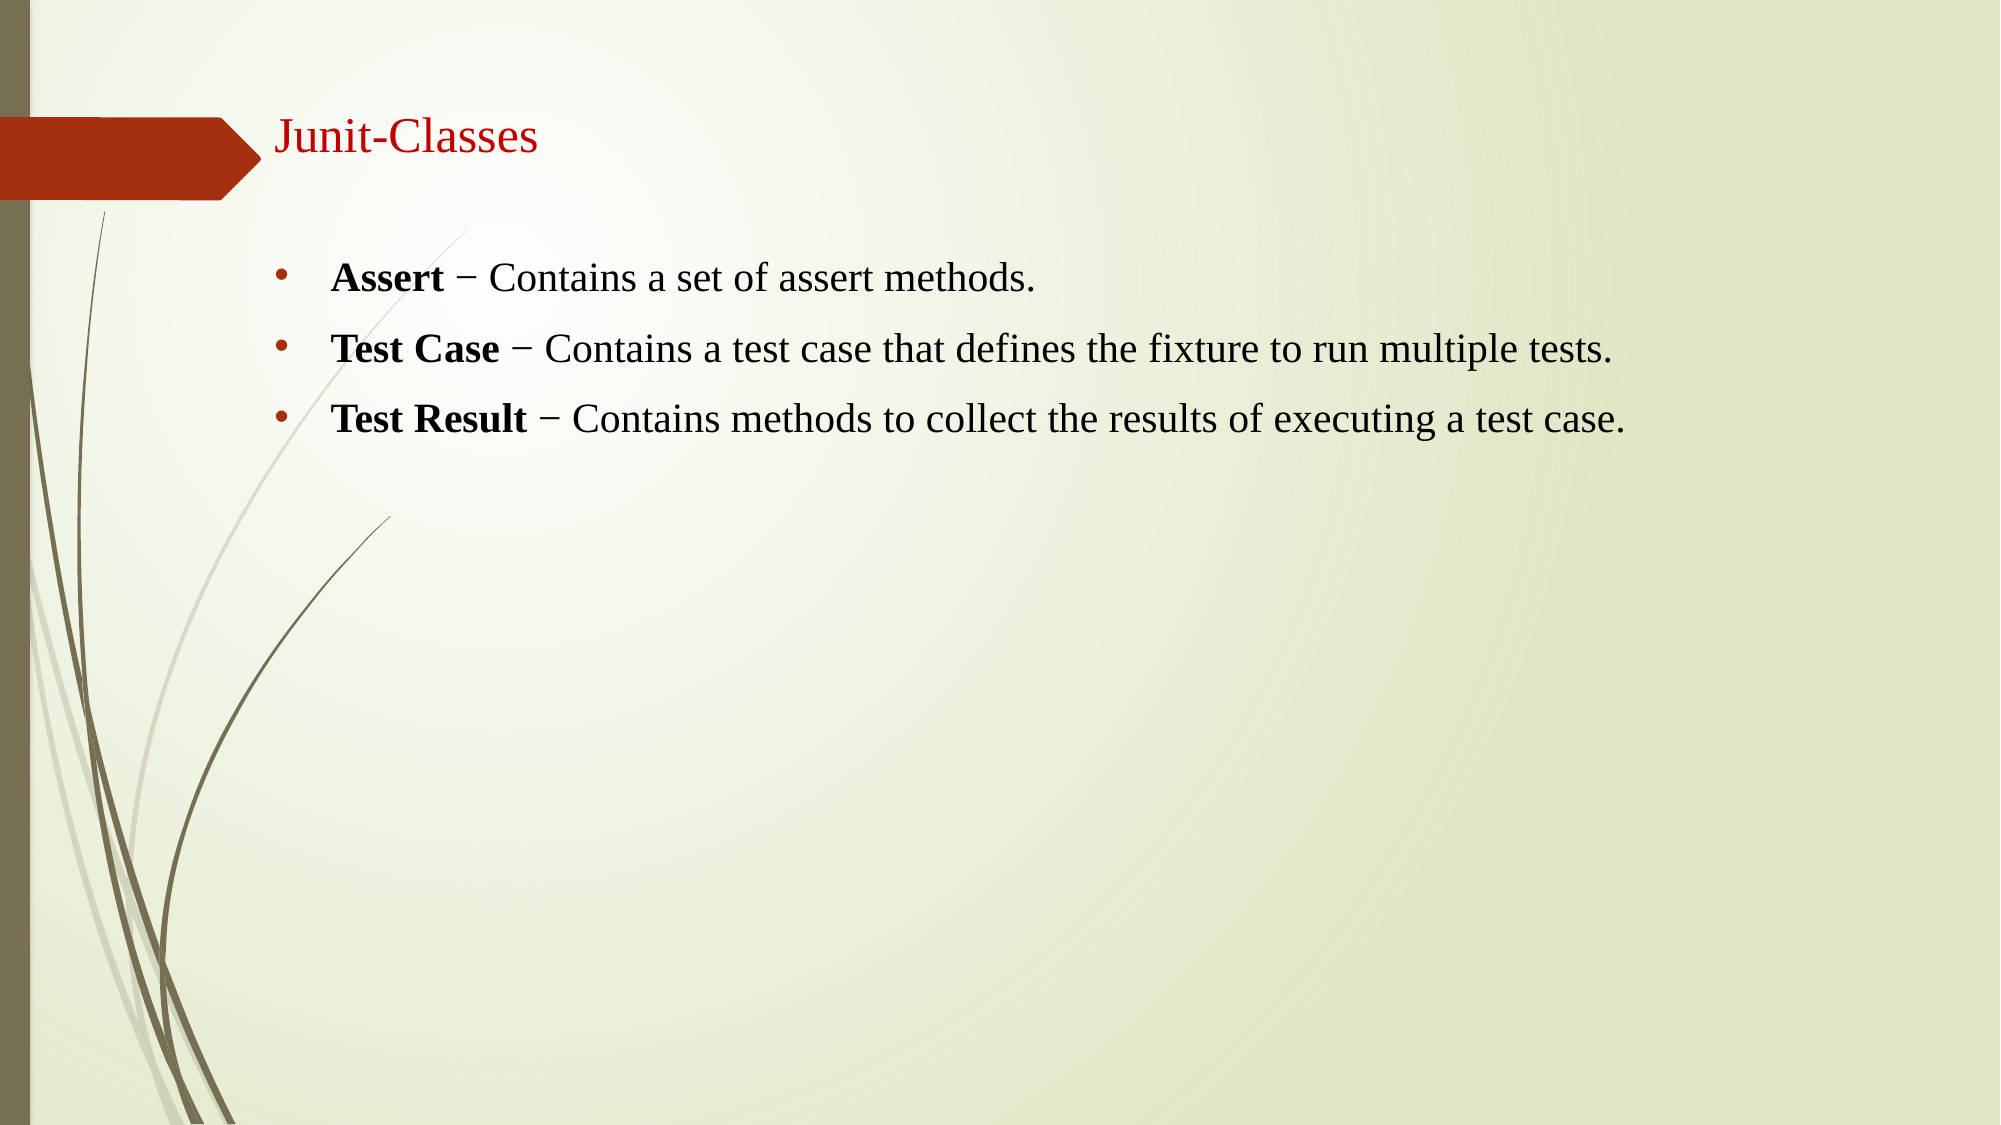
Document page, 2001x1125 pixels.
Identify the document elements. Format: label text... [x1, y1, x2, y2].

list Junit-Classes Assert − Contains a set of assert methods. Test Case − Contains a test case that defines the fixture to run multiple tests. Test Result − Contains methods to collect the results of executing a test case. [259, 95, 1927, 1083]
